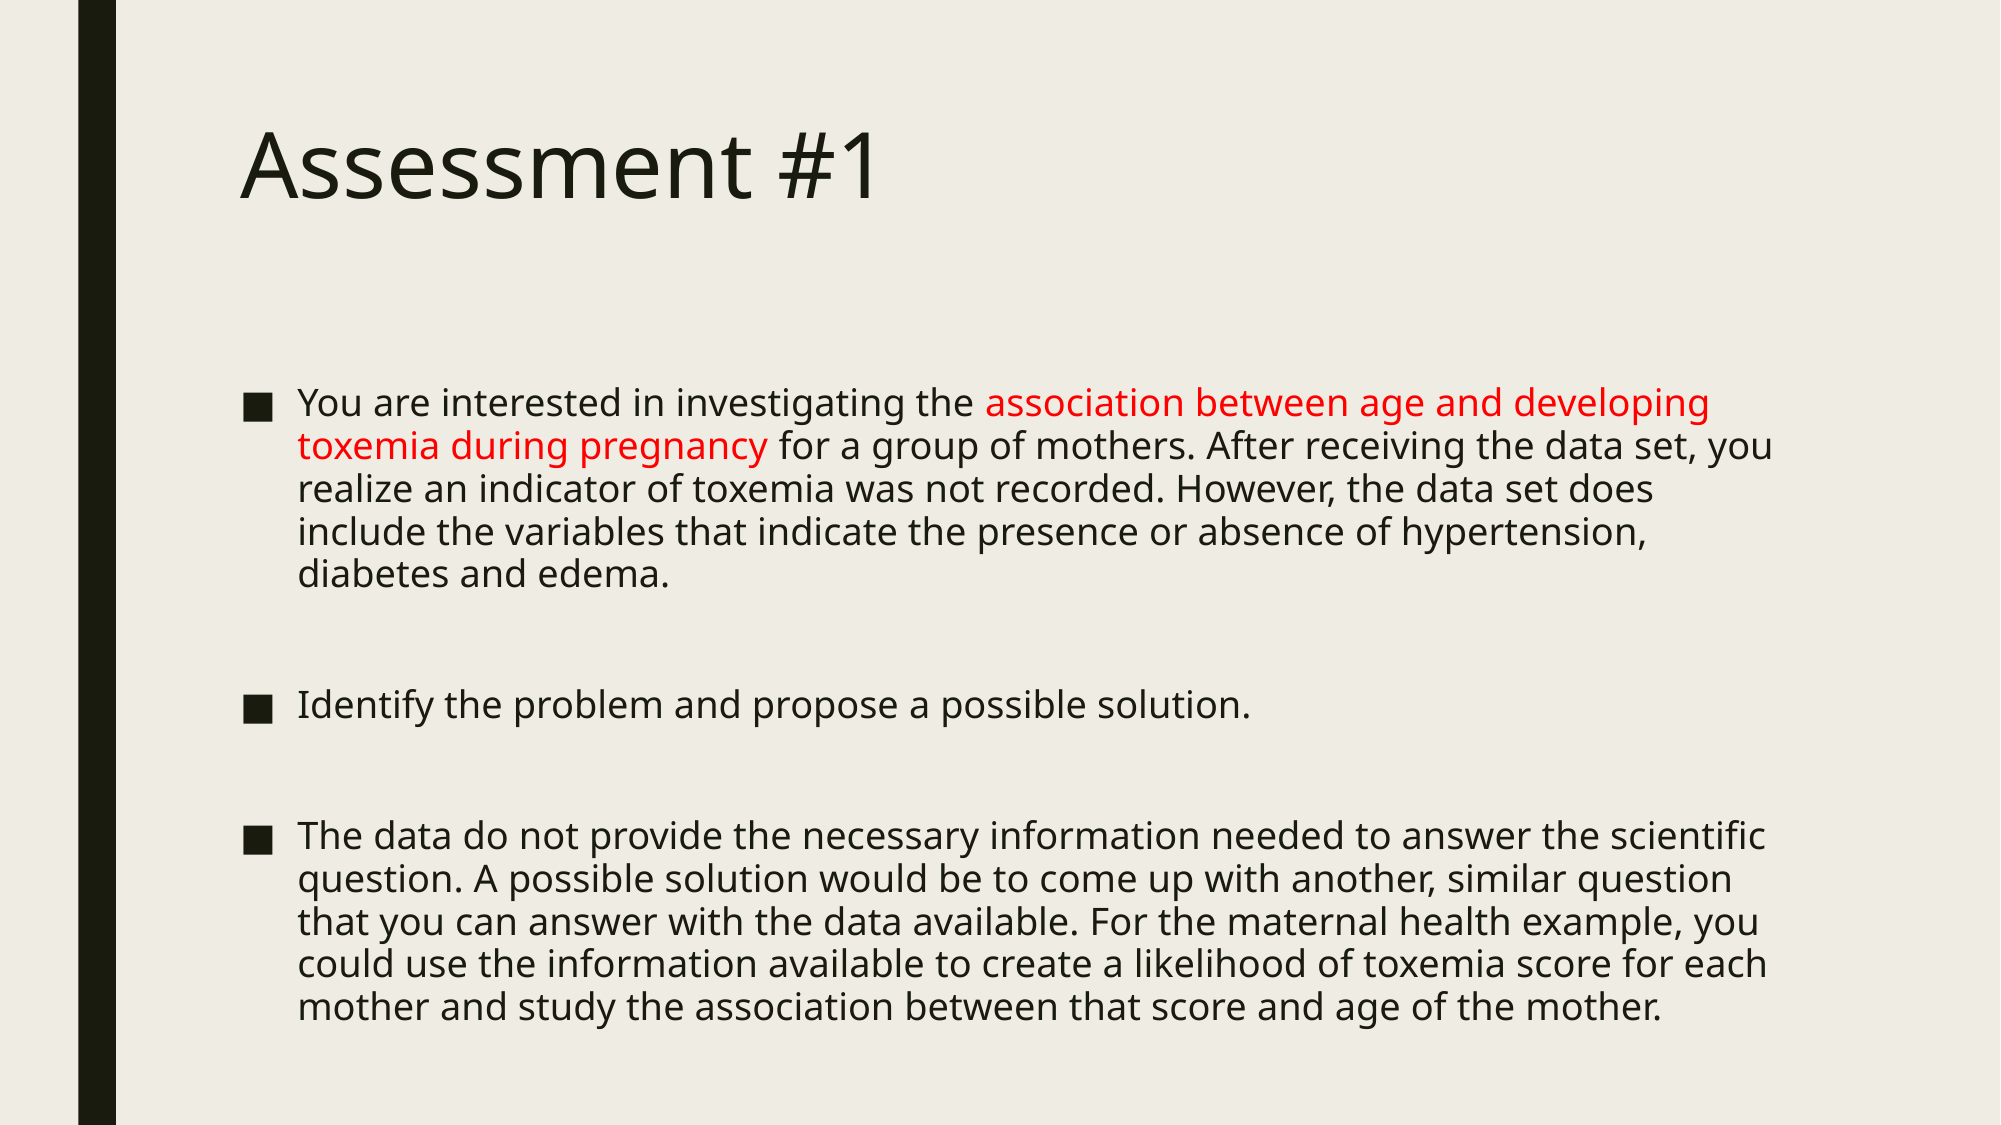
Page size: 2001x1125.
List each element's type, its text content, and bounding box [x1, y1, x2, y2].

list You are interested in investigating the association between age and developing toxemia during pregnancy for a group of mothers. After receiving the data set, you realize an indicator of toxemia was not recorded. However, the data set does include the variables that indicate the presence or absence of hypertension, diabetes and edema. Identify the problem and propose a possible solution. The data do not provide the necessary information needed to answer the scientific question. A possible solution would be to come up with another, similar question that you can answer with the data available. For the maternal health example, you could use the information available to create a likelihood of toxemia score for each mother and study the association between that score and age of the mother. [225, 375, 1800, 1077]
title Assessment #1 [225, 112, 1800, 357]
